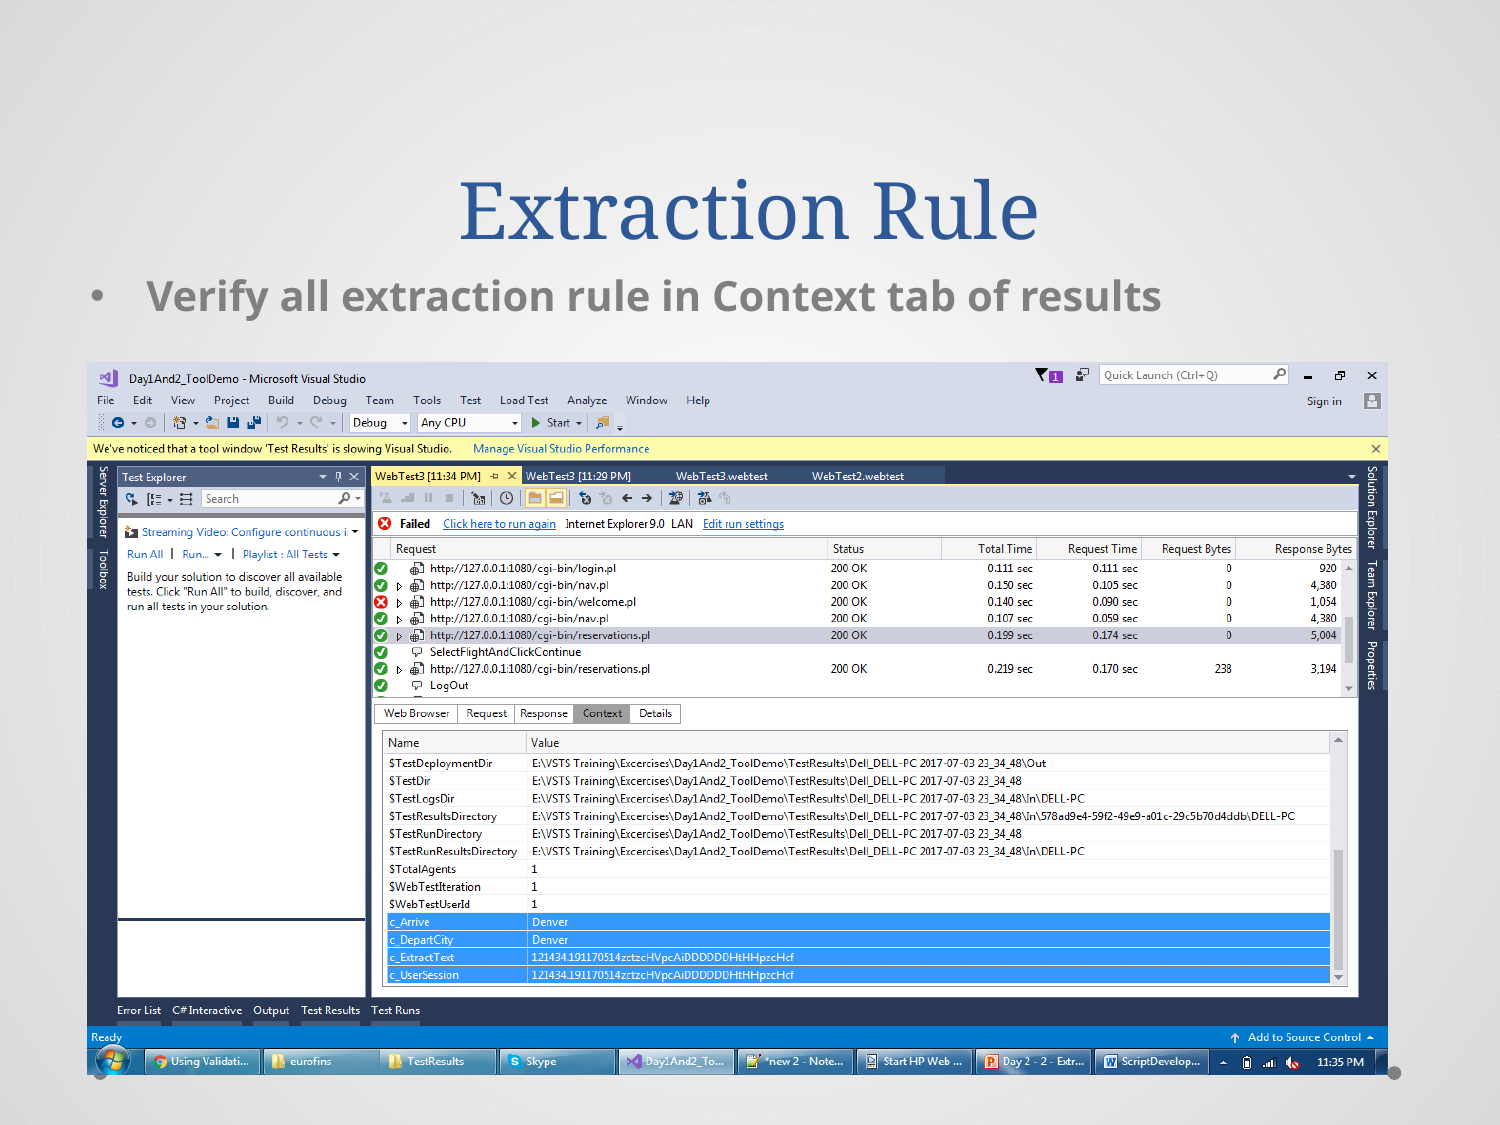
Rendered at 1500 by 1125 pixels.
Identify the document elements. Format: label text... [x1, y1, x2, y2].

title Extraction Rule [75, 0, 1425, 262]
list Verify all extraction rule in Context tab of results [75, 262, 1425, 1005]
picture [87, 362, 1388, 1076]
